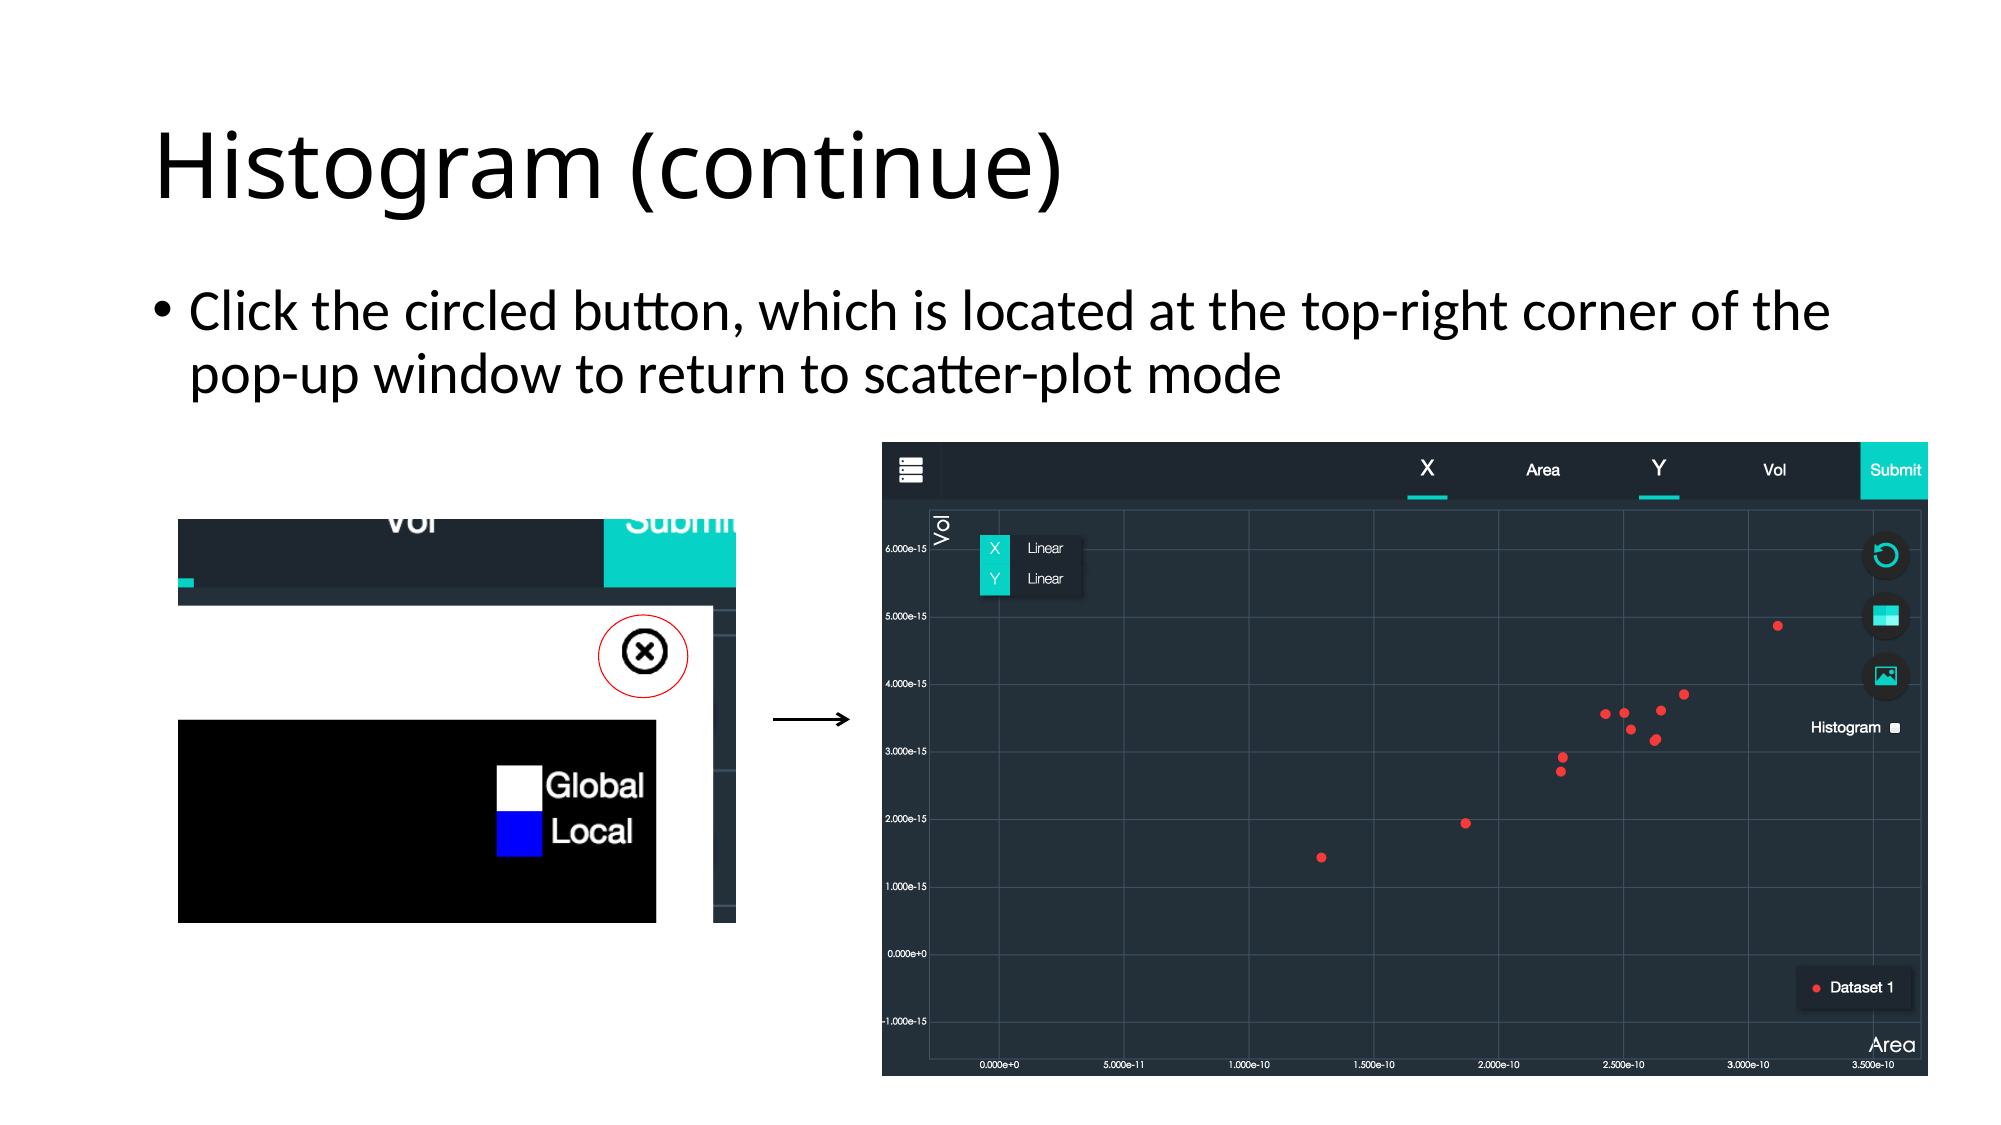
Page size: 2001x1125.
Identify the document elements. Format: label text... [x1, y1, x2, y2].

picture [177, 519, 736, 923]
picture [882, 442, 1928, 1076]
list Click the circled button, which is located at the top-right corner of the pop-up window to return to scatter-plot mode [137, 273, 1863, 987]
title Histogram (continue) [137, 59, 1863, 273]
